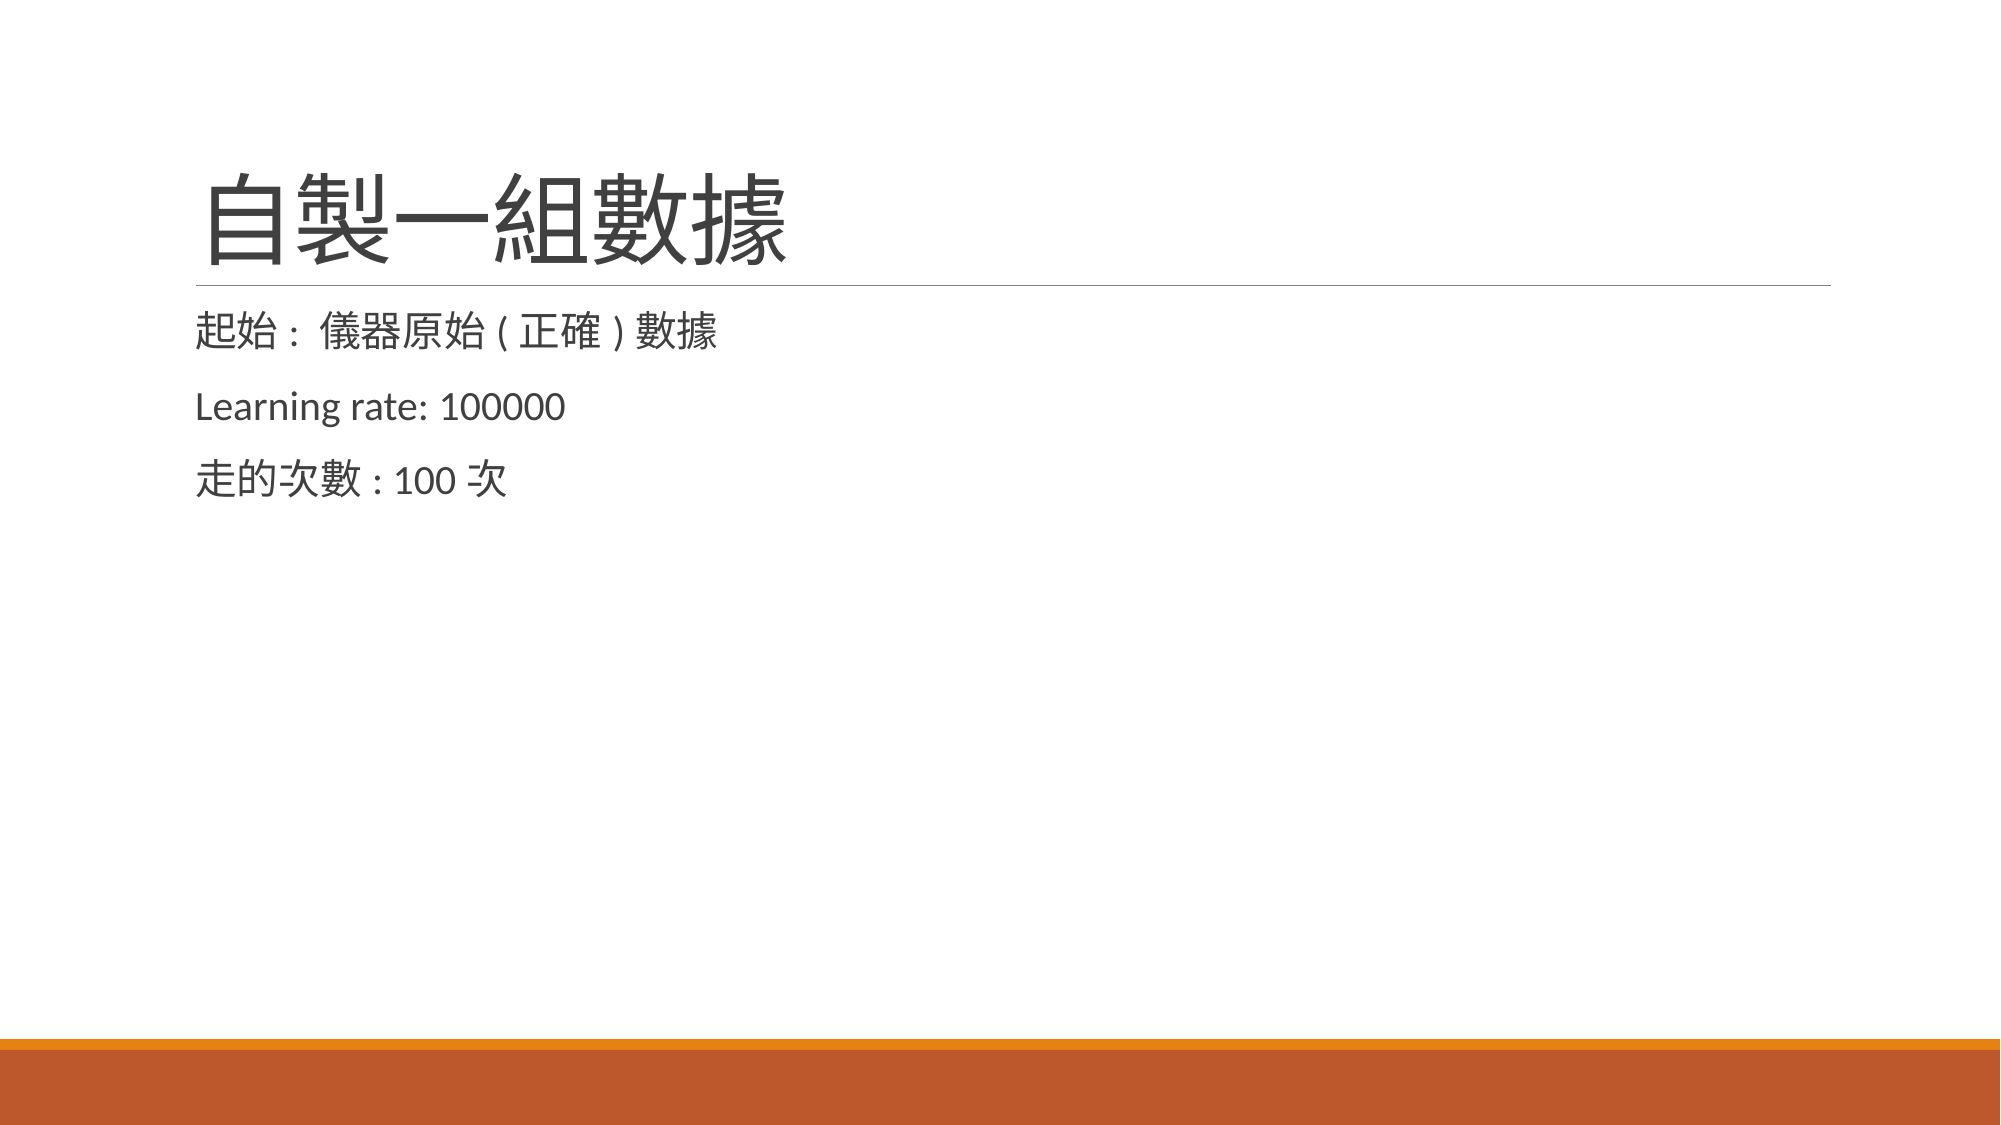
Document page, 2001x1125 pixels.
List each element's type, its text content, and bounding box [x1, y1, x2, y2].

list 起始: 儀器原始(正確)數據 Learning rate: 100000 走的次數: 100次 [180, 302, 1830, 963]
title 自製一組數據 [180, 47, 1830, 285]
